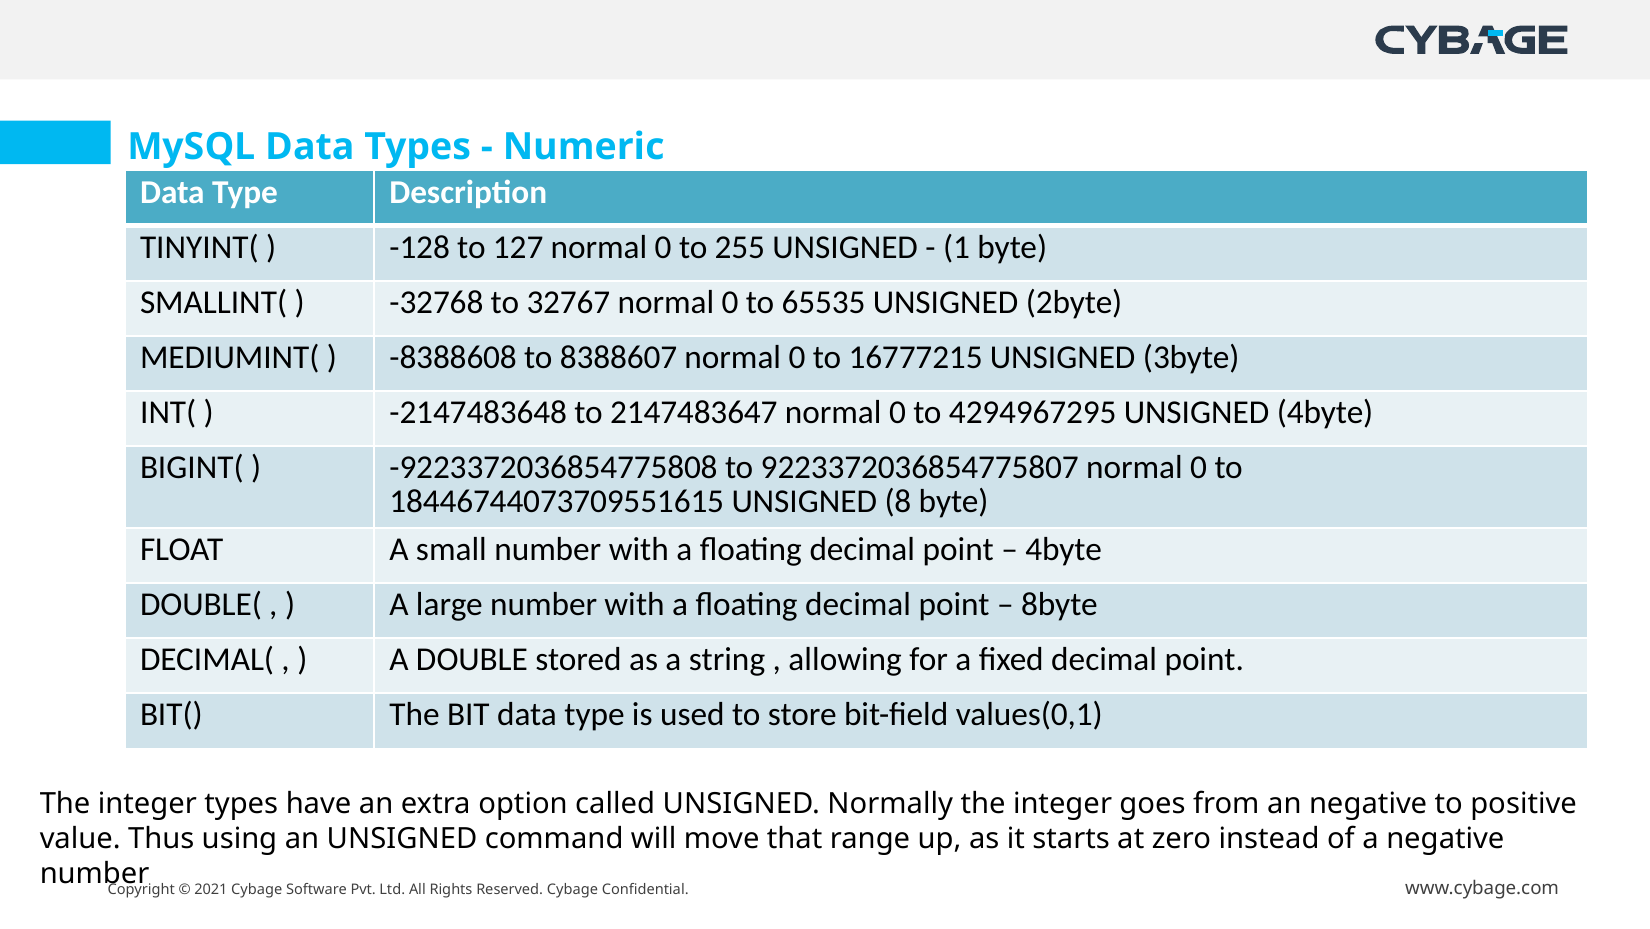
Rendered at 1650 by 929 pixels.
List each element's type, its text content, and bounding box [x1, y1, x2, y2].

table_cell TINYINT( ) [126, 228, 373, 280]
table_cell A large number with a floating decimal point – 8byte [375, 584, 1587, 637]
text_box [0, 118, 110, 166]
table_cell -2147483648 to 2147483647 normal 0 to 4294967295 UNSIGNED (4byte) [375, 392, 1587, 445]
table_cell DECIMAL( , ) [126, 639, 373, 692]
table_cell SMALLINT( ) [126, 282, 373, 335]
table_header Description [375, 171, 1587, 223]
table_cell -32768 to 32767 normal 0 to 65535 UNSIGNED (2byte) [375, 282, 1587, 335]
table_cell -128 to 127 normal 0 to 255 UNSIGNED - (1 byte) [375, 228, 1587, 280]
table_cell MEDIUMINT( ) [126, 337, 373, 390]
table_cell -8388608 to 8388607 normal 0 to 16777215 UNSIGNED (3byte) [375, 337, 1587, 390]
text_box MySQL Data Types - Numeric [110, 114, 775, 190]
table_cell The BIT data type is used to store bit-field values(0,1) [375, 694, 1587, 748]
table_header Data Type [126, 171, 373, 223]
table_cell -9223372036854775808 to 9223372036854775807 normal 0 to 18446744073709551615 UNSIGNED (8 byte) [375, 447, 1587, 527]
text_box The integer types have an extra option called UNSIGNED. Normally the integer goes from an negative to positive value. Thus using an UNSIGNED command will move that range up, as it starts at zero instead of a negative number [24, 776, 1638, 897]
table_cell FLOAT [126, 529, 373, 582]
table_cell INT( ) [126, 392, 373, 445]
table_cell BIT() [126, 694, 373, 748]
table_cell DOUBLE( , ) [126, 584, 373, 637]
table_cell A small number with a floating decimal point – 4byte [375, 529, 1587, 582]
table_cell BIGINT( ) [126, 447, 373, 527]
table_cell A DOUBLE stored as a string , allowing for a fixed decimal point. [375, 639, 1587, 692]
